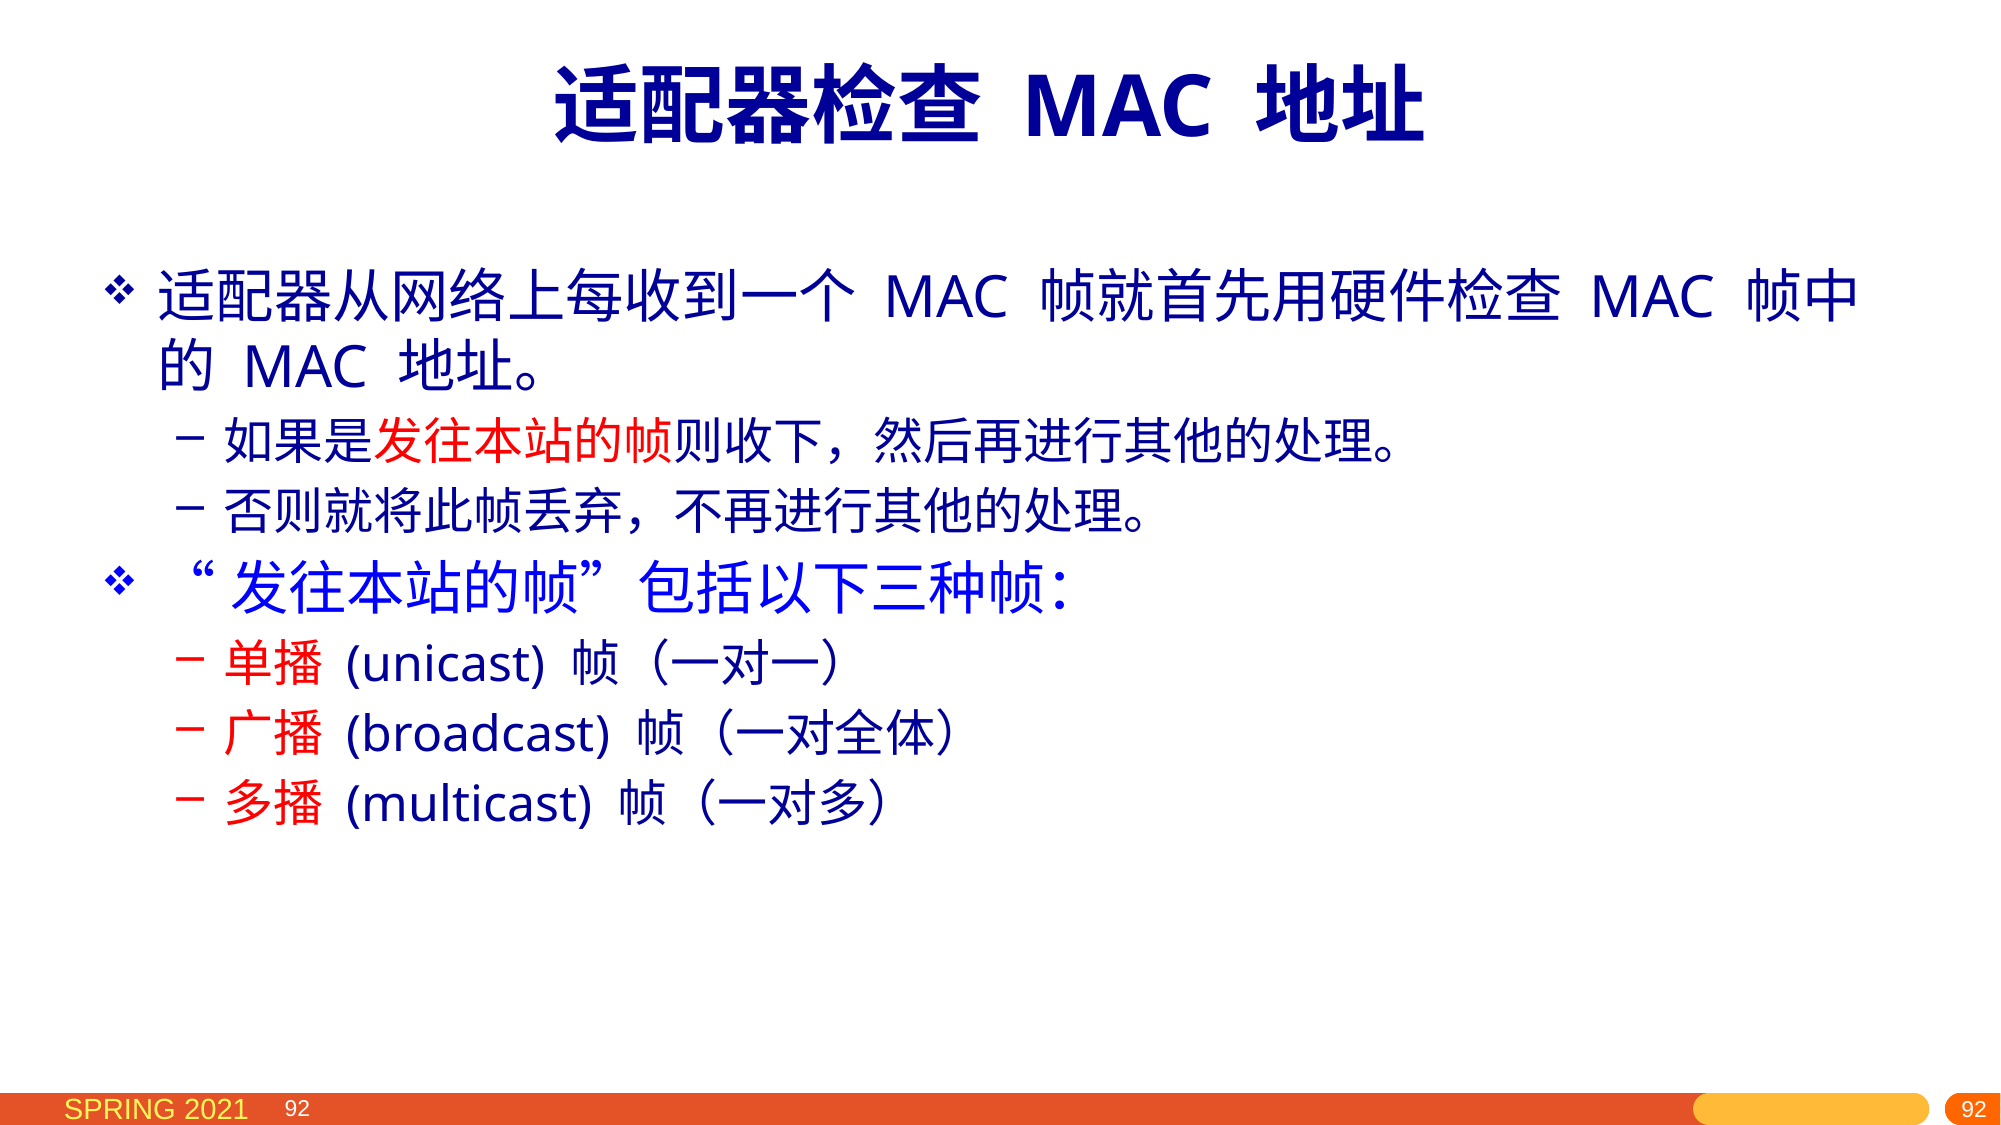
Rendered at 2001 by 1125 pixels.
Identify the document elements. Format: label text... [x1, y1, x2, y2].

title 适配器检查 MAC 地址 [86, 42, 1914, 161]
list 适配器从网络上每收到一个 MAC 帧就首先用硬件检查 MAC 帧中的 MAC 地址。 如果是发往本站的帧则收下，然后再进行其他的处理。 否则就将此帧丢弃，不再进行其他的处理。 “发往本站的帧”包括以下三种帧： 单播 (unicast) 帧（一对一） 广播 (broadcast) 帧（一对全体） 多播 (multicast) 帧（一对多） [86, 252, 1914, 1047]
